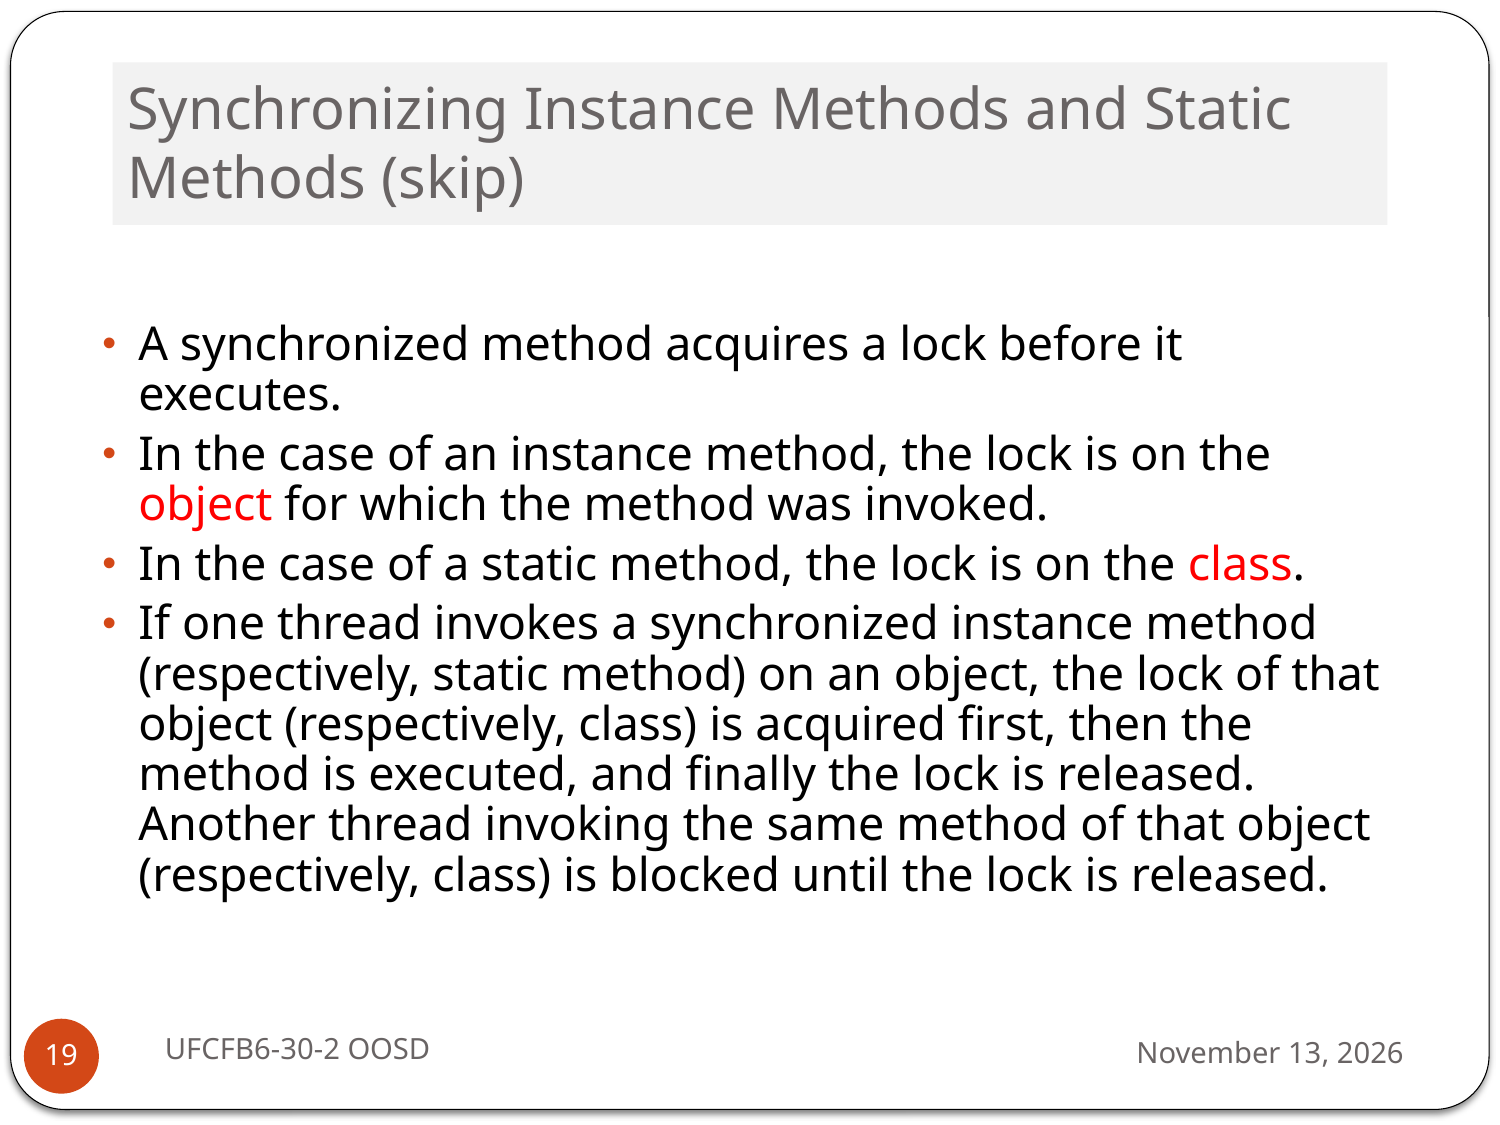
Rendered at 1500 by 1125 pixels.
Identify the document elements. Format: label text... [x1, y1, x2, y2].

list A synchronized method acquires a lock before it executes. In the case of an instance method, the lock is on the object for which the method was invoked. In the case of a static method, the lock is on the class. If one thread invokes a synchronized instance method (respectively, static method) on an object, the lock of that object (respectively, class) is acquired first, then the method is executed, and finally the lock is released. Another thread invoking the same method of that object (respectively, class) is blocked until the lock is released. [87, 312, 1400, 938]
footer UFCFB6-30-2 OOSD [150, 1012, 800, 1088]
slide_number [1012, 1015, 1419, 1094]
slide_number 19 [23, 1018, 99, 1094]
title Synchronizing Instance Methods and Static Methods (skip) [112, 62, 1388, 225]
